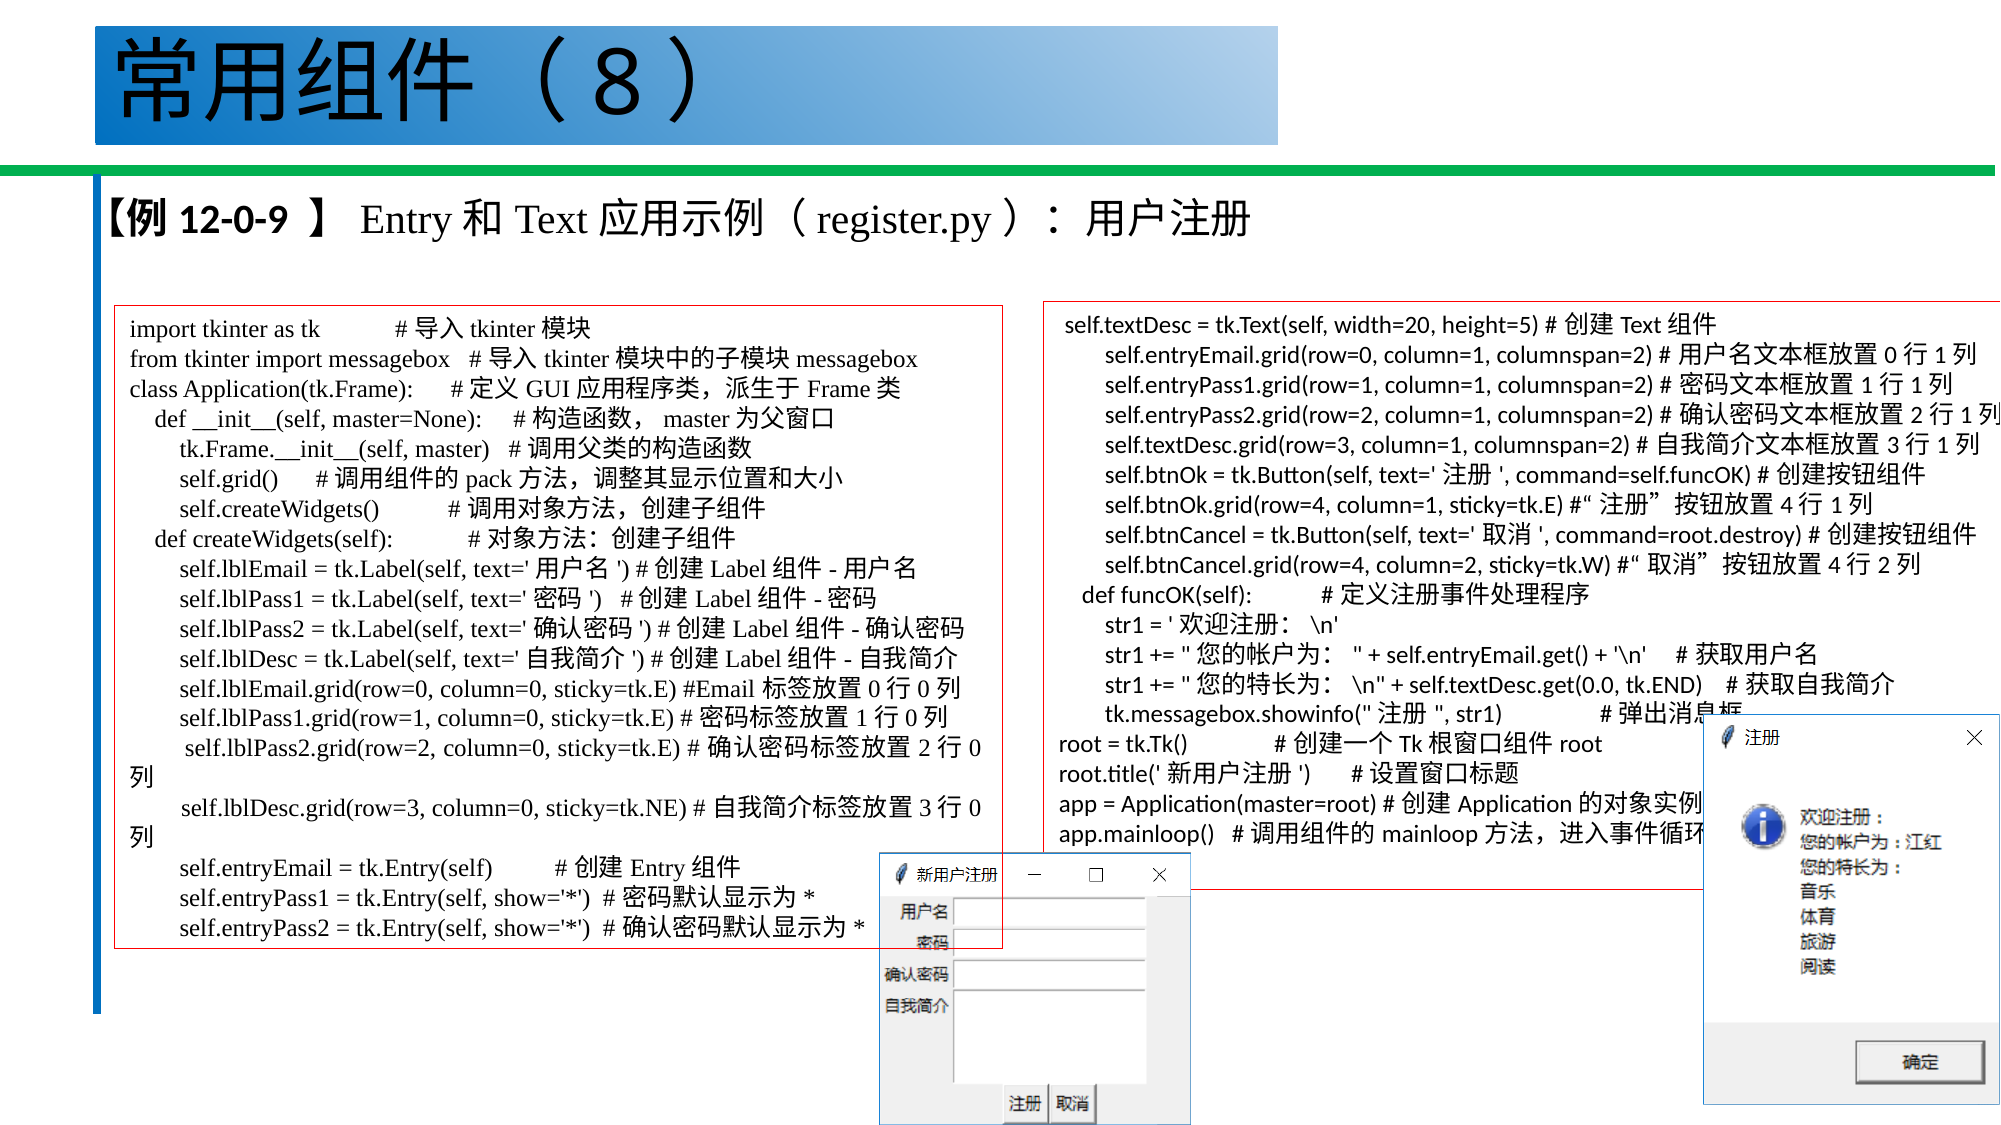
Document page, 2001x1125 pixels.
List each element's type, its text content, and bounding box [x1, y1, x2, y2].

picture [1703, 714, 2000, 1105]
title 常用组件（8） [95, 26, 1278, 145]
text_box import tkinter as tk #导入tkinter模块 from tkinter import messagebox #导入tkinter模块中的子模块messagebox class Application(tk.Frame): #定义GUI应用程序类，派生于Frame类 def __init__(self, master=None): #构造函数，master为父窗口 tk.Frame.__init__(self, master) #调用父类的构造函数 self.grid() #调用组件的pack方法，调整其显示位置和大小 self.createWidgets() #调用对象方法，创建子组件 def createWidgets(self): #对象方法：创建子组件 self.lblEmail = tk.Label(self, text='用户名') #创建Label组件-用户名 self.lblPass1 = tk.Label(self, text='密码') #创建Label组件-密码 self.lblPass2 = tk.Label(self, text='确认密码') #创建Label组件-确认密码 self.lblDesc = tk.Label(self, text='自我简介') #创建Label组件-自我简介 self.lblEmail.grid(row=0, column=0, sticky=tk.E) #Email标签放置0行0列 self.lblPass1.grid(row=1, column=0, sticky=tk.E) #密码标签放置1行0列 self.lblPass2.grid(row=2, column=0, sticky=tk.E) #确认密码标签放置2行0列 self.lblDesc.grid(row=3, column=0, sticky=tk.NE) #自我简介标签放置3行0列 self.entryEmail = tk.Entry(self) #创建Entry组件 self.entryPass1 = tk.Entry(self, show='*') #密码默认显示为* self.entryPass2 = tk.Entry(self, show='*') #确认密码默认显示为* [114, 305, 1003, 949]
text_box 【例12-0-9 】Entry和Text应用示例（register.py）：用户注册 [69, 184, 1438, 249]
picture [879, 852, 1191, 1125]
list self.textDesc = tk.Text(self, width=20, height=5) #创建Text组件 self.entryEmail.grid(row=0, column=1, columnspan=2) #用户名文本框放置0行1列 self.entryPass1.grid(row=1, column=1, columnspan=2) #密码文本框放置1行1列 self.entryPass2.grid(row=2, column=1, columnspan=2) #确认密码文本框放置2行1列 self.textDesc.grid(row=3, column=1, columnspan=2) #自我简介文本框放置3行1列 self.btnOk = tk.Button(self, text='注册', command=self.funcOK) #创建按钮组件 self.btnOk.grid(row=4, column=1, sticky=tk.E) #“注册”按钮放置4行1列 self.btnCancel = tk.Button(self, text='取消', command=root.destroy) #创建按钮组件 self.btnCancel.grid(row=4, column=2, sticky=tk.W) #“取消”按钮放置4行2列 def funcOK(self): #定义注册事件处理程序 str1 = '欢迎注册：\n' str1 += "您的帐户为：" + self.entryEmail.get() + '\n' #获取用户名 str1 += "您的特长为：\n" + self.textDesc.get(0.0, tk.END) #获取自我简介 tk.messagebox.showinfo("注册", str1) #弹出消息框 root = tk.Tk() #创建一个Tk根窗口组件root root.title('新用户注册') #设置窗口标题 app = Application(master=root) #创建Application的对象实例 app.mainloop() #调用组件的mainloop方法，进入事件循环 [1043, 301, 2000, 890]
